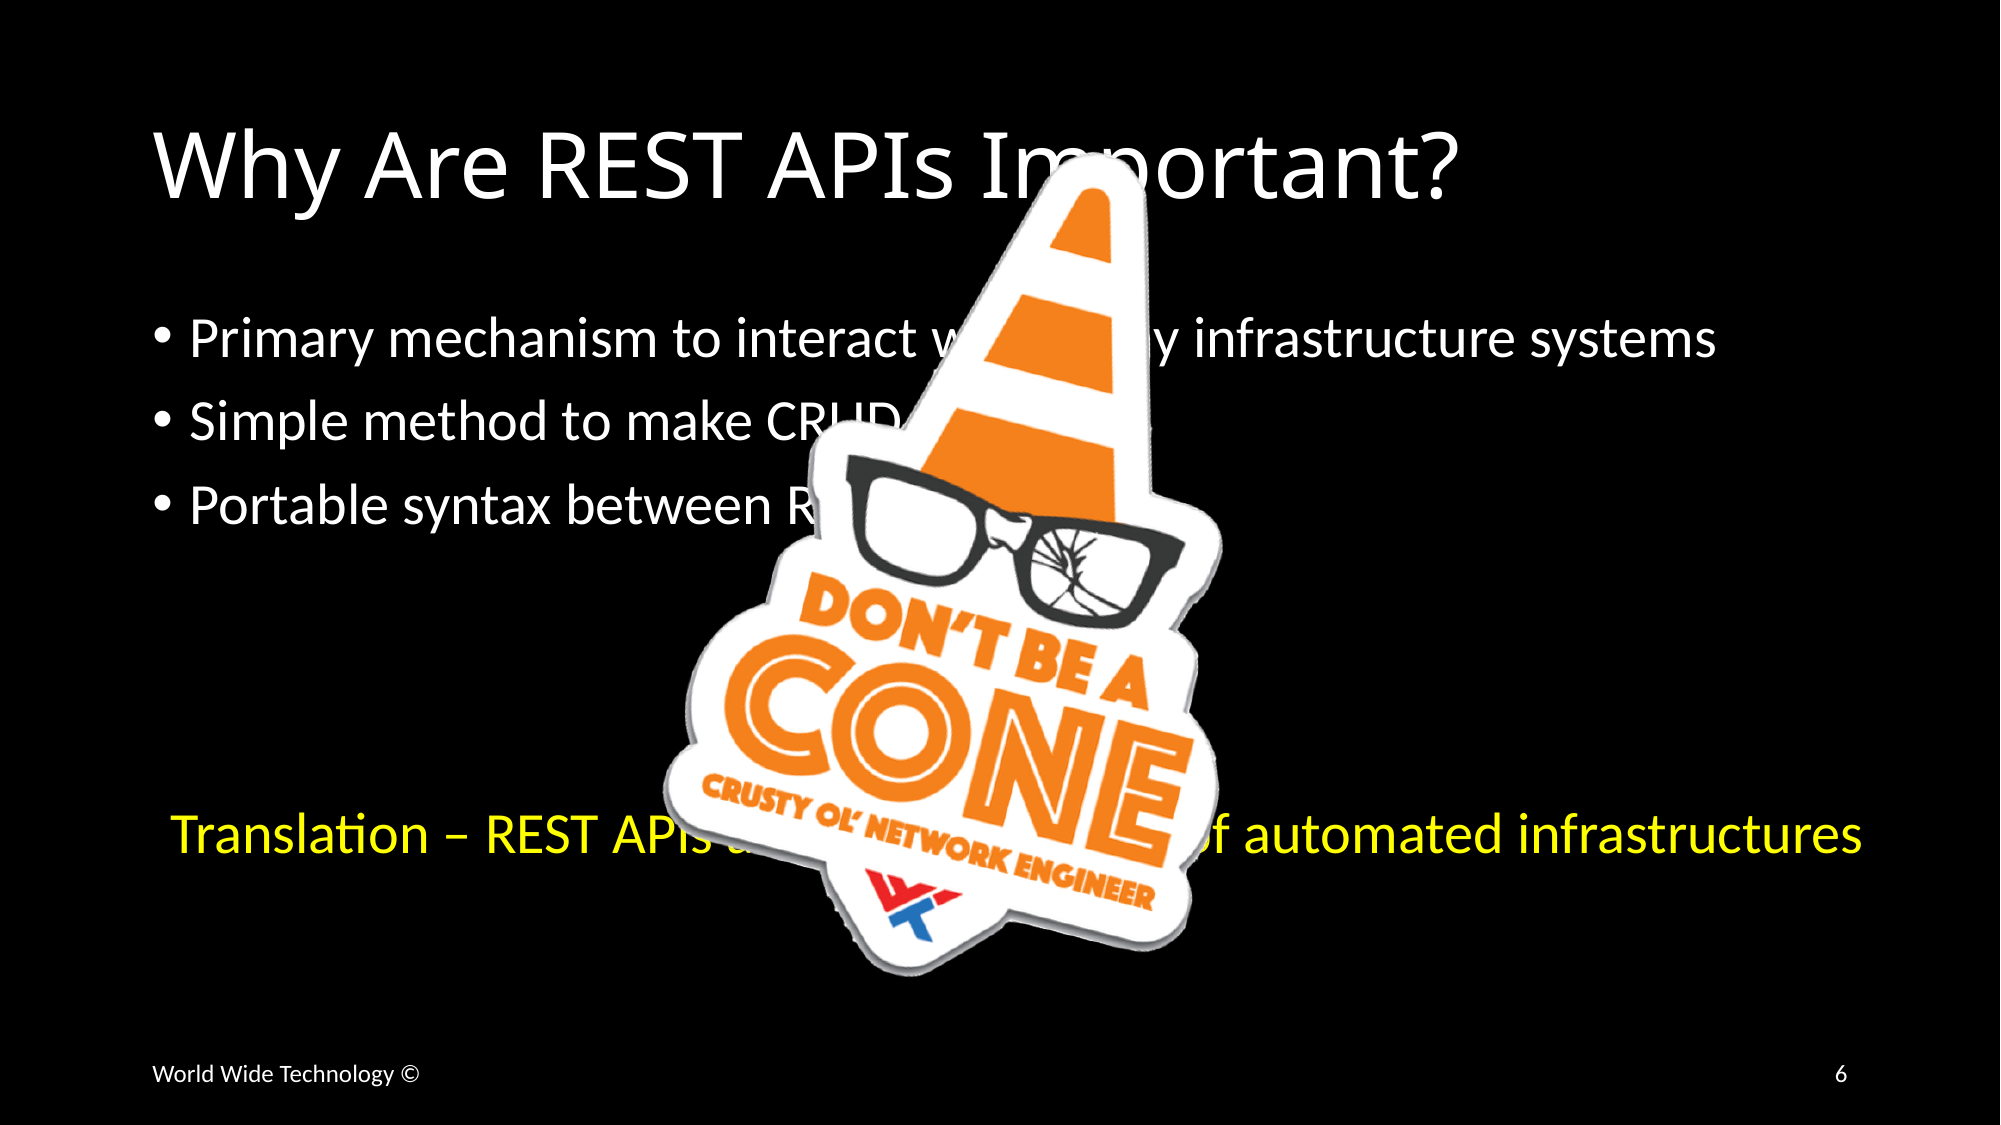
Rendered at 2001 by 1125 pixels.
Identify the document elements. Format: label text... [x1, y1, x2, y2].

text_box Translation – REST APIs are the foundation of automated infrastructures [59, 795, 654, 897]
list Primary mechanism to interact with many infrastructure systems Simple method to make CRUD requests Portable syntax between REST clients [1282, 299, 1863, 586]
title Why Are REST APIs Important? [137, 59, 1863, 278]
slide_number World Wide Technology © [137, 1042, 588, 1103]
list Primary mechanism to interact with many infrastructure systems Simple method to make CRUD requests Portable syntax between REST clients [137, 299, 722, 586]
text_box Translation – REST APIs are the foundation of automated infrastructures [1277, 795, 1976, 897]
picture [624, 74, 1378, 1053]
slide_number 6 [1412, 1042, 1863, 1103]
